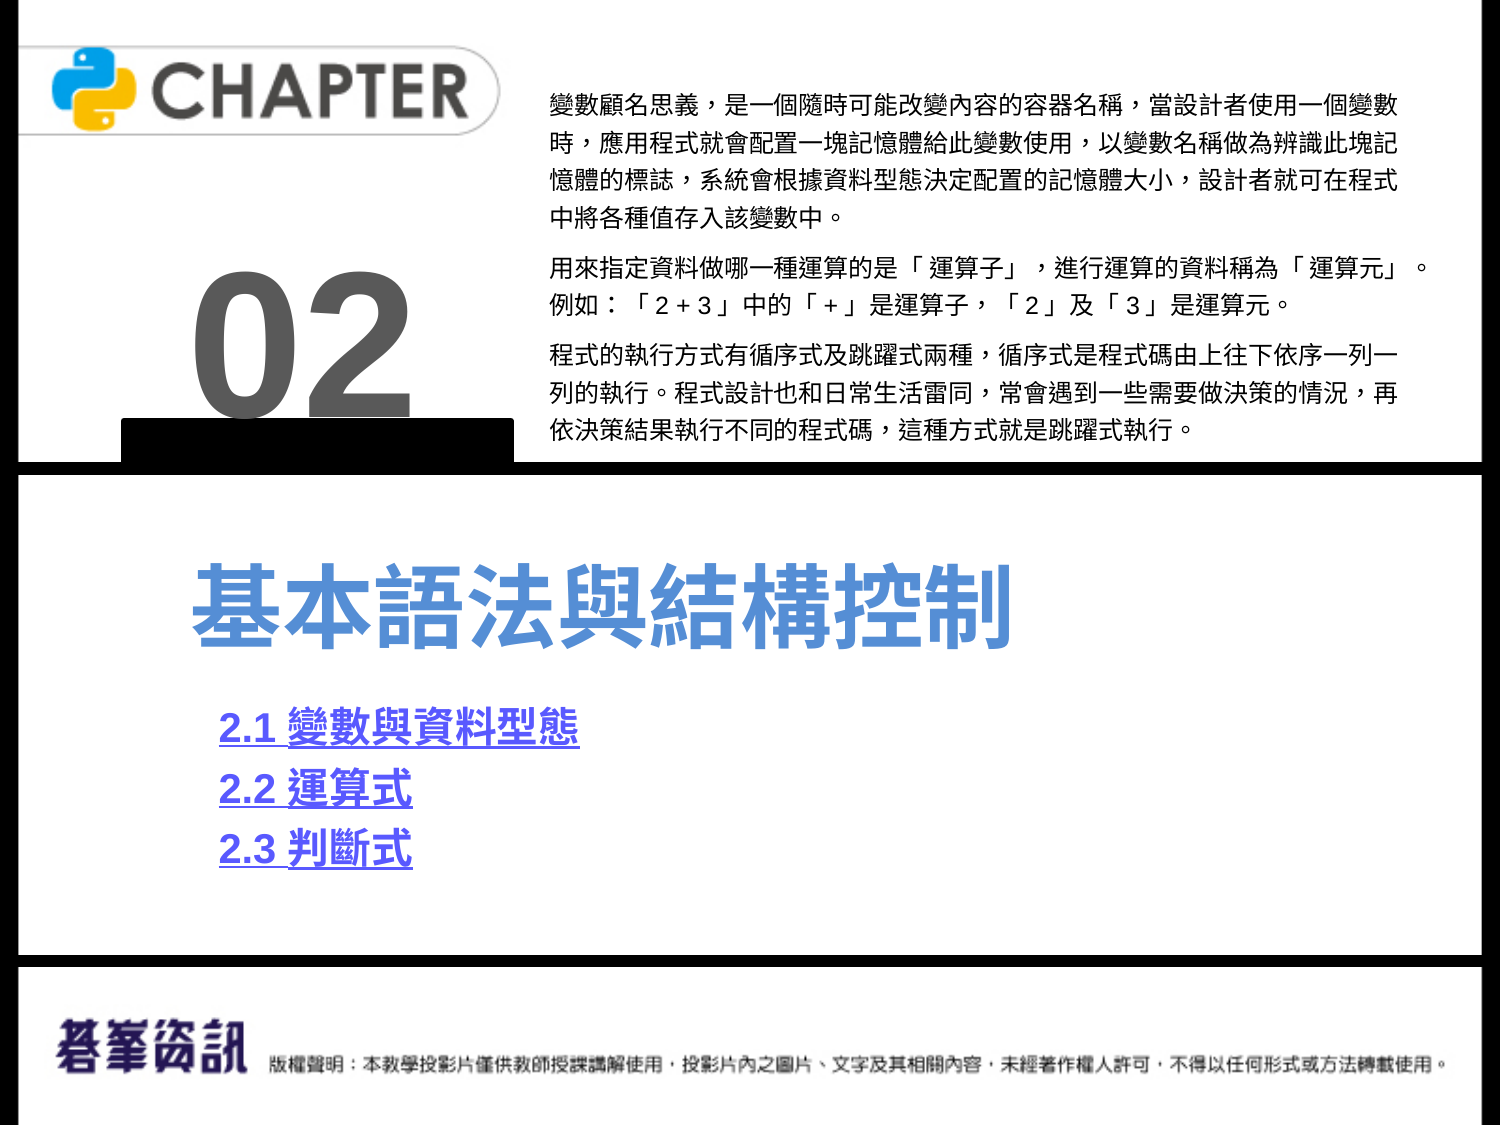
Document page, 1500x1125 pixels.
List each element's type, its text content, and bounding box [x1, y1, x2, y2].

list 02 [172, 338, 468, 481]
picture [0, 0, 1500, 1125]
list 2.1 變數與資料型態 2.2 運算式 2.3 判斷式 [217, 702, 1466, 892]
list 變數顧名思義，是一個隨時可能改變內容的容器名稱，當設計者使用一個變數時，應用程式就會配置一塊記憶體給此變數使用，以變數名稱做為辨識此塊記憶體的標誌，系統會根據資料型態決定配置的記憶體大小，設計者就可在程式中將各種值存入該變數中。 用來指定資料做哪一種運算的是「 運算子」，進行運算的資料稱為「 運算元」。例如：「2 + 3」中的「+」是運算子，「2」及「3」是運算元。 程式的執行方式有循序式及跳躍式兩種，循序式是程式碼由上往下依序一列一列的執行。程式設計也和日常生活雷同，常會遇到一些需要做決策的情況，再依決策結果執行不同的程式碼，這種方式就是跳躍式執行。 [524, 77, 1472, 446]
list 基本語法與結構控制 [175, 550, 1454, 668]
